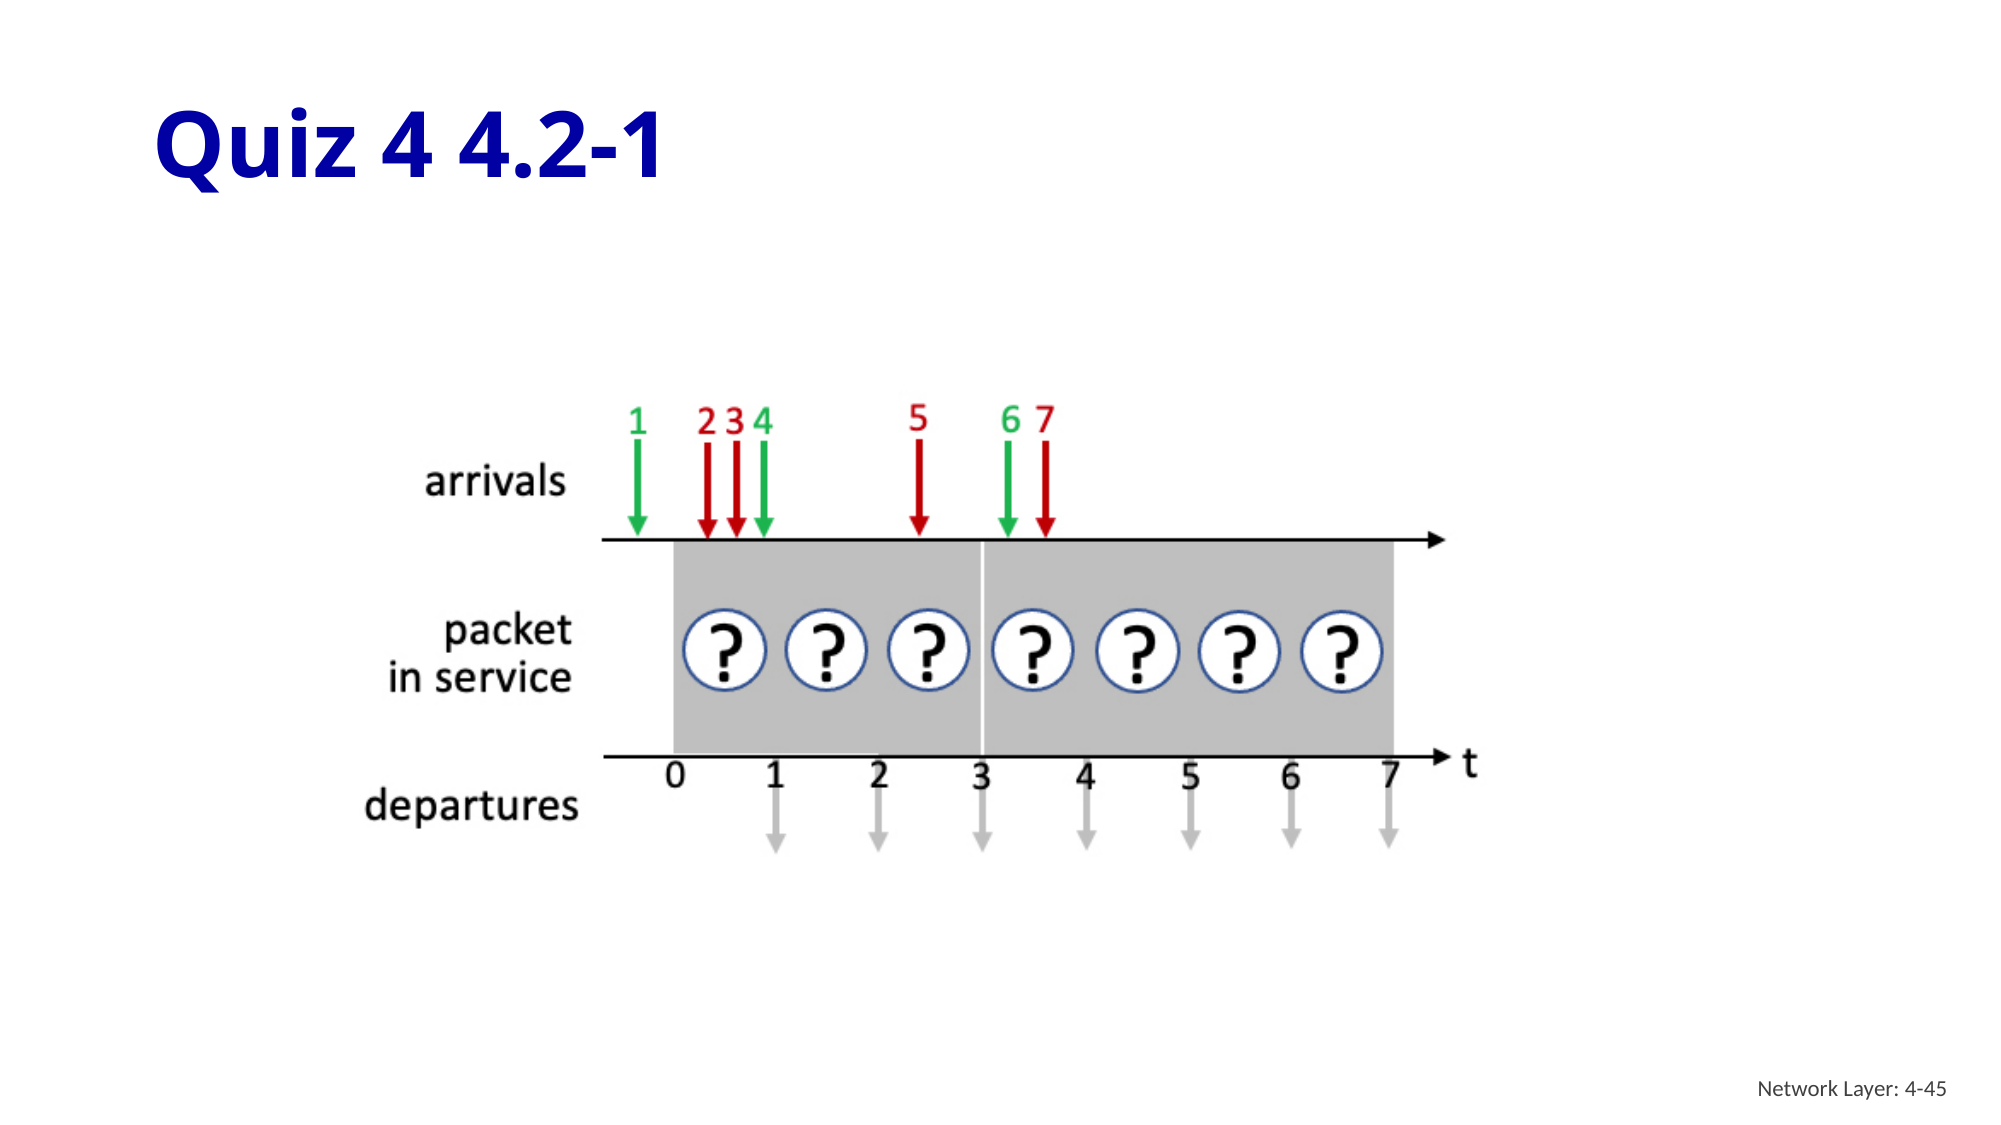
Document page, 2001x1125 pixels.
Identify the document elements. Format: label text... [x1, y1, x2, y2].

picture [312, 337, 1623, 945]
title Quiz 4 4.2-1 [137, 74, 1863, 221]
slide_number Network Layer: 4-45 [1512, 1056, 1963, 1117]
